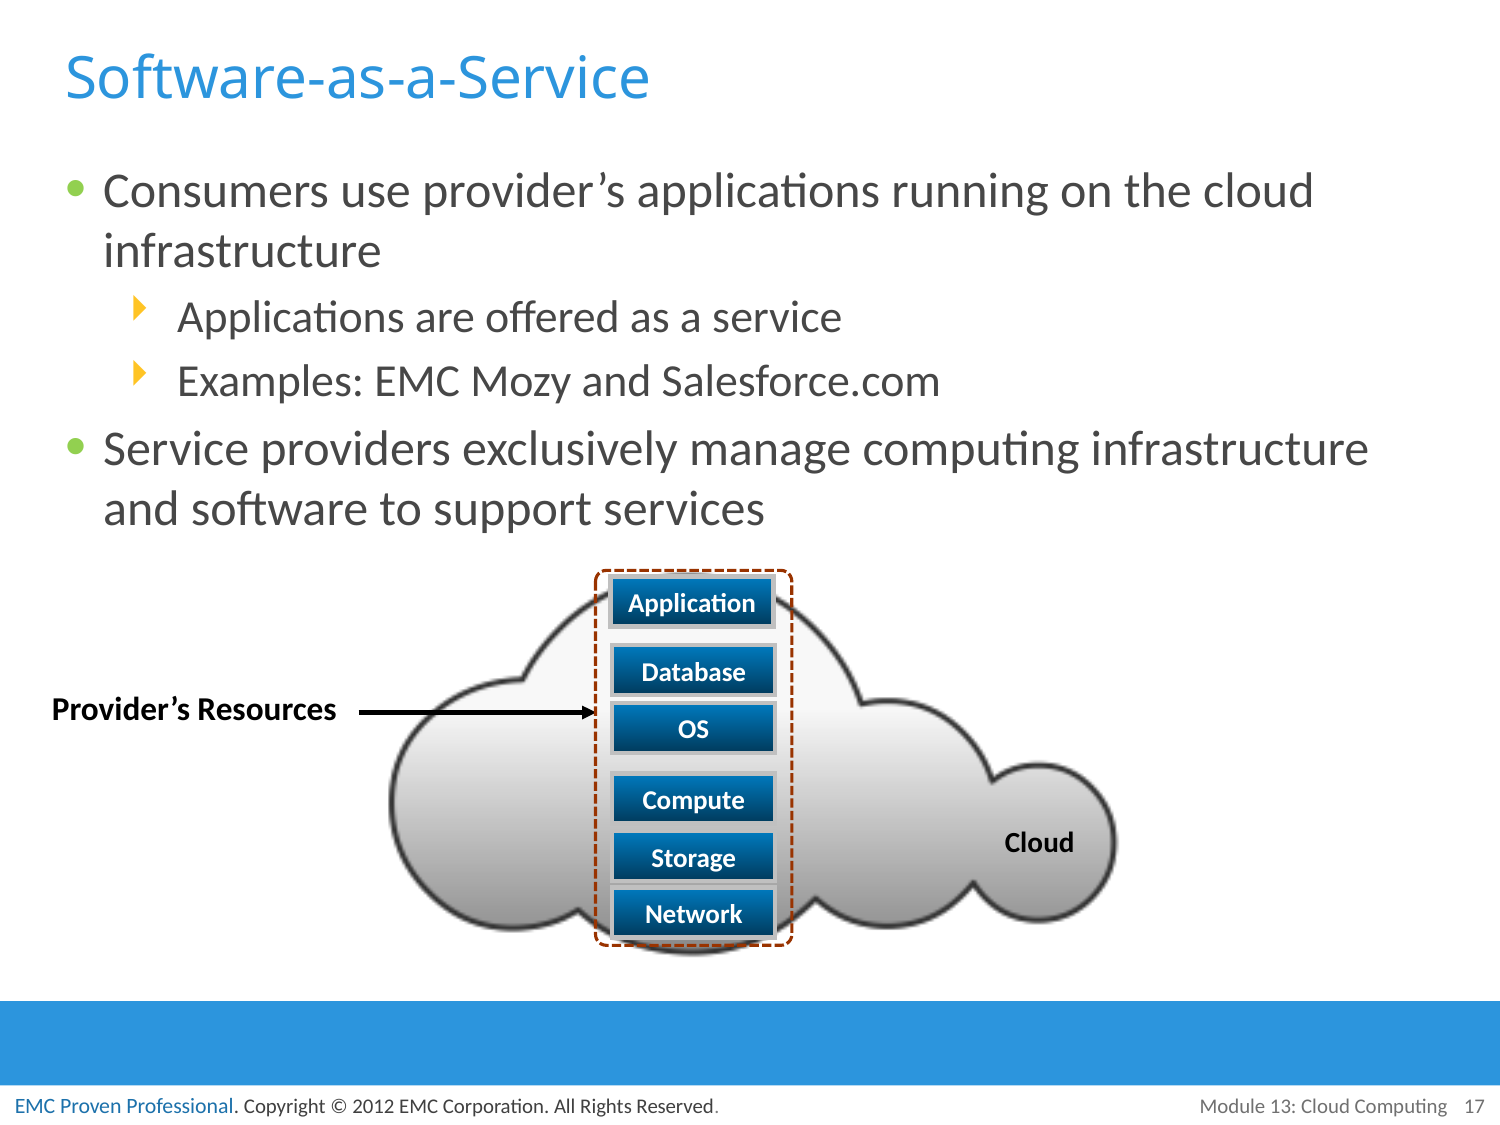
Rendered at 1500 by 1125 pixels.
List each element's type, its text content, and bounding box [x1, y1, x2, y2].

text_box Provider’s Resources [0, 687, 382, 728]
title Software-as-a-Service [49, 12, 1438, 138]
list Consumers use provider’s applications running on the cloud infrastructure Applications are offered as a service Examples: EMC Mozy and Salesforce.com Service providers exclusively manage computing infrastructure and software to support services [49, 149, 1451, 563]
text_box Cloud [1126, 823, 1133, 859]
slide_number 17 [1425, 1087, 1500, 1125]
picture [387, 571, 1122, 960]
footer Module 13: Cloud Computing [774, 1087, 1425, 1125]
